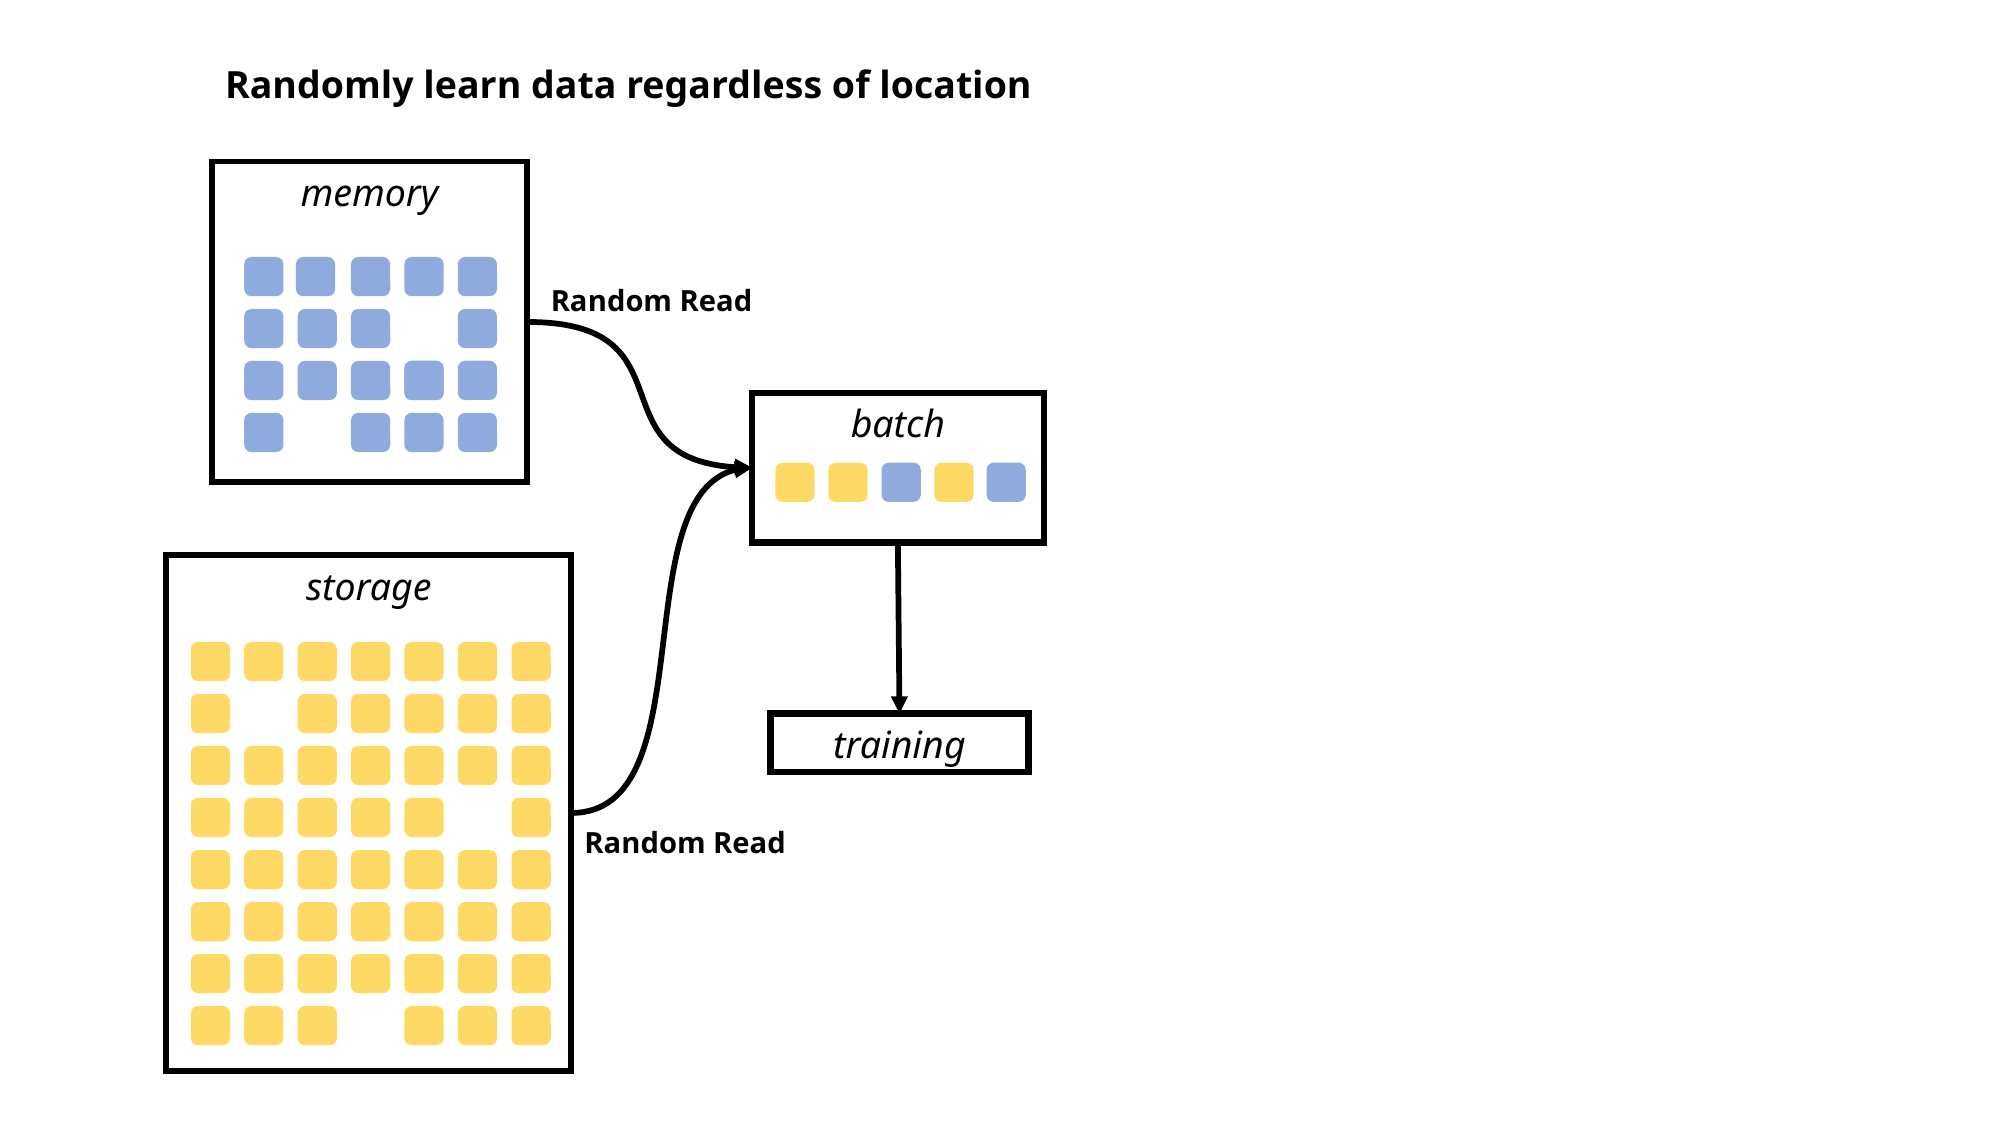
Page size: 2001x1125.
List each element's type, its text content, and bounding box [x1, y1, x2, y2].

text_box [404, 360, 444, 401]
text_box [350, 954, 391, 994]
text_box Random Read [569, 817, 972, 902]
text_box [404, 412, 444, 453]
text_box [297, 797, 337, 838]
text_box storage [165, 554, 572, 1072]
text_box [244, 745, 284, 786]
text_box [244, 641, 284, 682]
text_box [350, 745, 391, 786]
text_box [457, 954, 498, 994]
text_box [571, 467, 752, 813]
text_box batch [752, 392, 1045, 544]
text_box [244, 1005, 284, 1046]
text_box [295, 256, 336, 297]
text_box [511, 745, 551, 786]
text_box [404, 693, 444, 734]
text_box [404, 1005, 444, 1046]
text_box [350, 641, 391, 682]
text_box [190, 1005, 231, 1046]
text_box [511, 902, 551, 942]
text_box [350, 902, 391, 942]
text_box [986, 462, 1026, 502]
text_box [457, 641, 498, 682]
text_box [404, 256, 444, 297]
text_box [244, 797, 284, 838]
text_box [350, 693, 391, 734]
text_box [511, 693, 551, 734]
text_box [511, 641, 551, 682]
text_box [190, 902, 231, 942]
text_box [297, 745, 337, 786]
text_box Randomly learn data regardless of location [210, 54, 1097, 114]
text_box [350, 308, 391, 349]
text_box [511, 954, 551, 994]
text_box [511, 797, 551, 838]
text_box [244, 308, 284, 349]
text_box [404, 745, 444, 786]
text_box [457, 256, 498, 297]
text_box memory [211, 161, 528, 483]
text_box [190, 850, 231, 890]
text_box [404, 954, 444, 994]
text_box [350, 256, 391, 297]
text_box [350, 360, 391, 401]
text_box [881, 462, 921, 502]
text_box [244, 256, 284, 297]
text_box [244, 360, 284, 401]
text_box [297, 954, 337, 994]
text_box [828, 462, 868, 502]
text_box [297, 850, 337, 890]
text_box [457, 308, 498, 349]
text_box [457, 902, 498, 942]
text_box [190, 641, 231, 682]
text_box [457, 360, 498, 401]
text_box [190, 954, 231, 994]
text_box [190, 693, 231, 734]
text_box [244, 412, 284, 453]
text_box [404, 641, 444, 682]
text_box [297, 1005, 337, 1046]
text_box [350, 412, 391, 453]
text_box [244, 850, 284, 890]
text_box [297, 308, 337, 349]
text_box [457, 1005, 498, 1046]
text_box [511, 1005, 551, 1046]
text_box [190, 745, 231, 786]
text_box [244, 954, 284, 994]
text_box [457, 850, 498, 890]
text_box [511, 850, 551, 890]
text_box [190, 797, 231, 838]
text_box [244, 902, 284, 942]
text_box [297, 902, 337, 942]
text_box [404, 902, 444, 942]
text_box [457, 745, 498, 786]
text_box Random Read [536, 274, 939, 360]
text_box [297, 360, 337, 401]
text_box [457, 693, 498, 734]
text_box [527, 321, 752, 468]
text_box [350, 850, 391, 890]
text_box [350, 797, 391, 838]
text_box training [770, 713, 1030, 773]
text_box [404, 797, 444, 838]
text_box [297, 641, 337, 682]
text_box [934, 462, 974, 502]
text_box [775, 462, 815, 502]
text_box [297, 693, 337, 734]
text_box [404, 850, 444, 890]
text_box [457, 412, 498, 453]
